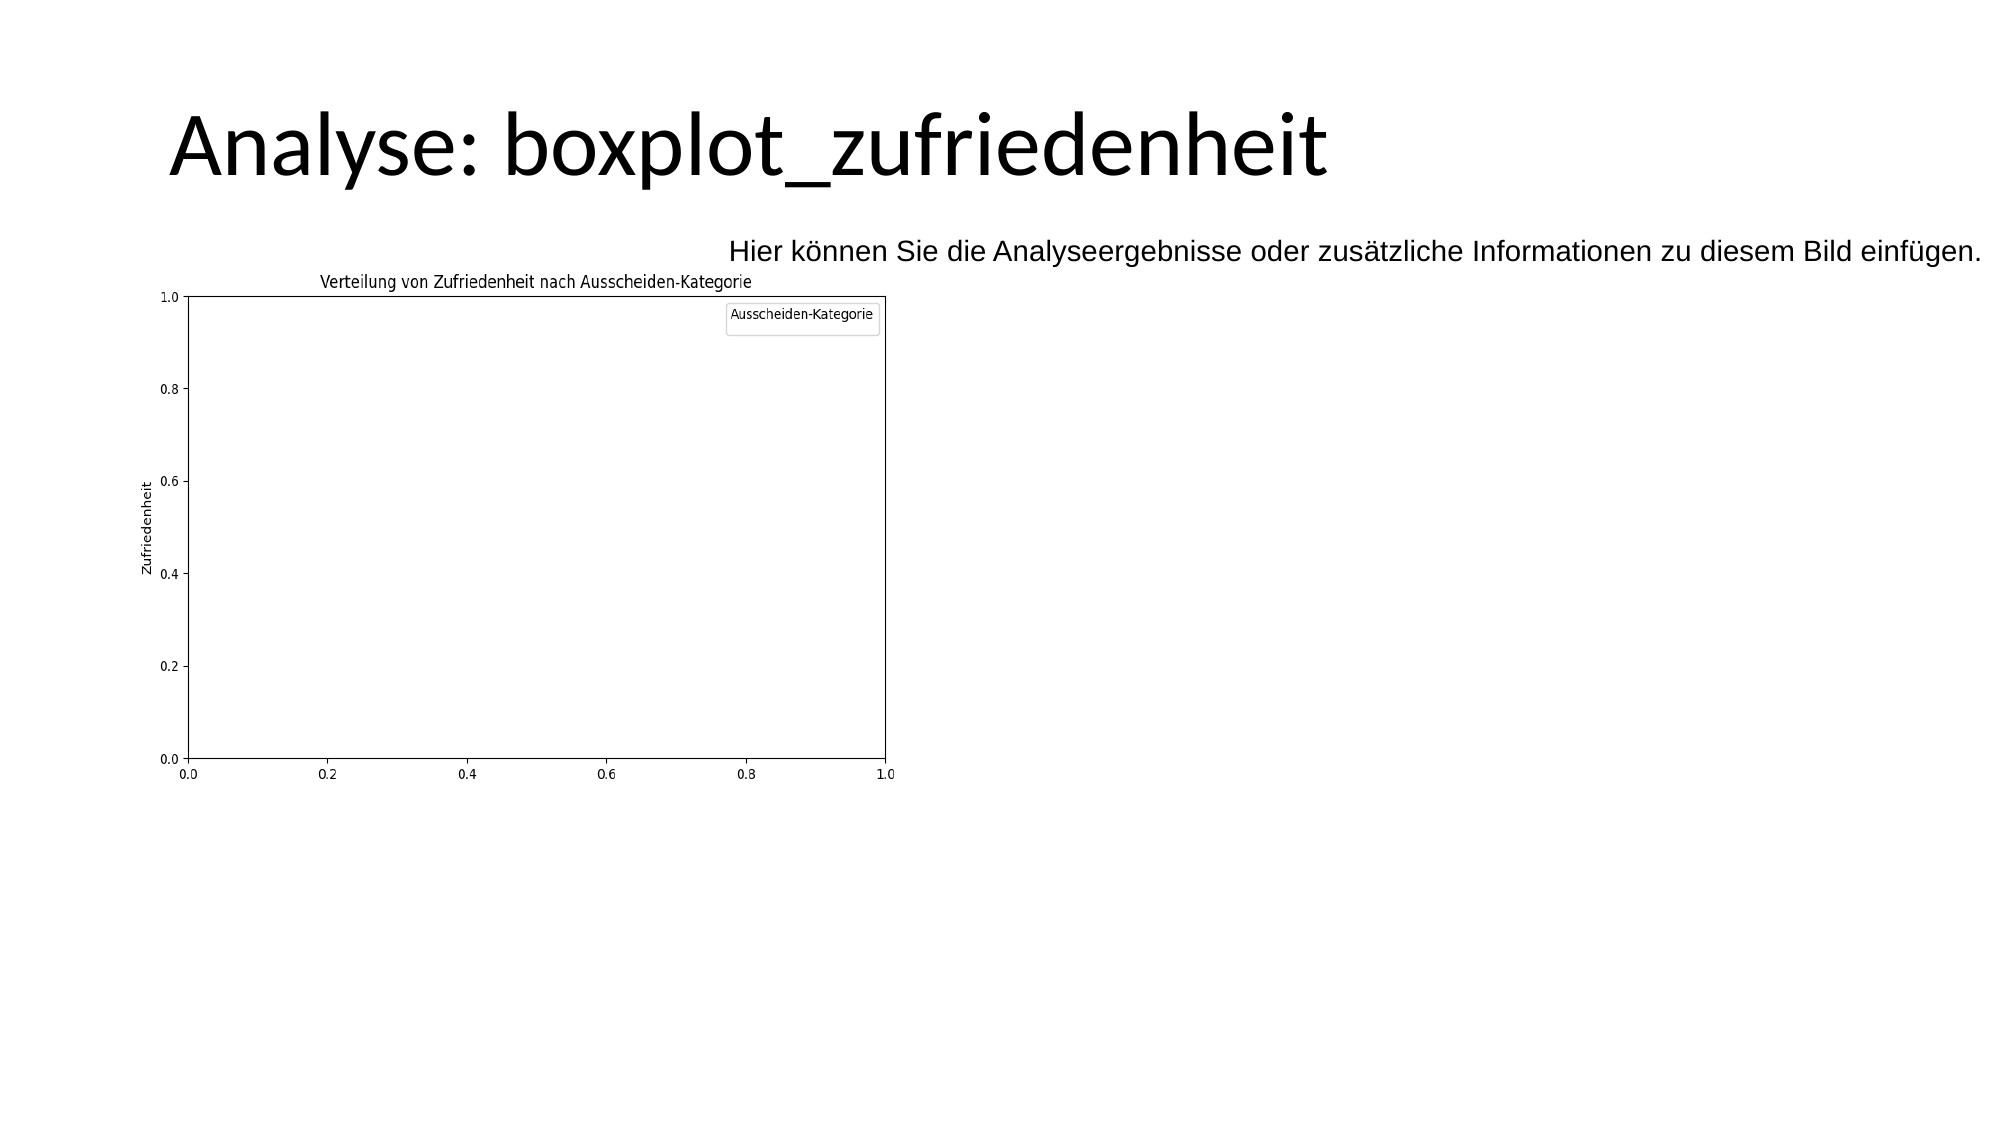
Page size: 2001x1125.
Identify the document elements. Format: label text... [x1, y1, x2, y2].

text_box Hier können Sie die Analyseergebnisse oder zusätzliche Informationen zu diesem Bild einfügen. [976, 224, 2001, 275]
picture [74, 224, 976, 826]
title Analyse: boxplot_zufriedenheit [75, 45, 1425, 224]
